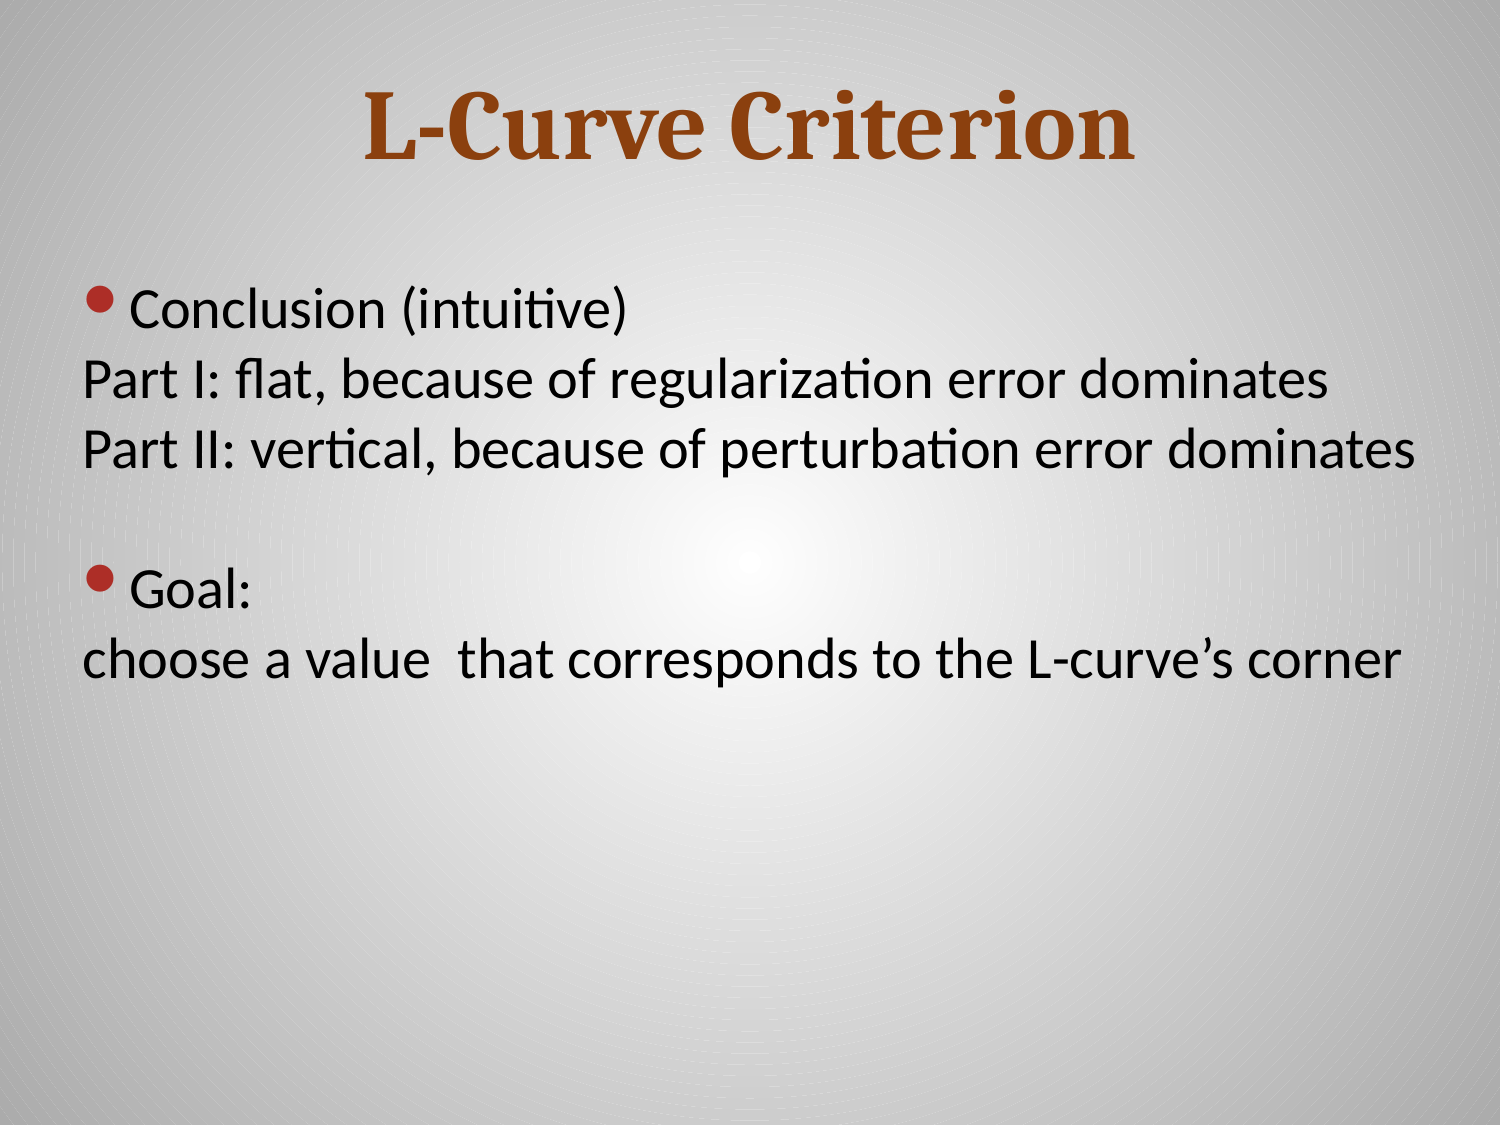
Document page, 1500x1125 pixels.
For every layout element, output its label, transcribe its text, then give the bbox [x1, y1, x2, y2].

text_box L-Curve Criterion [74, 49, 1425, 188]
